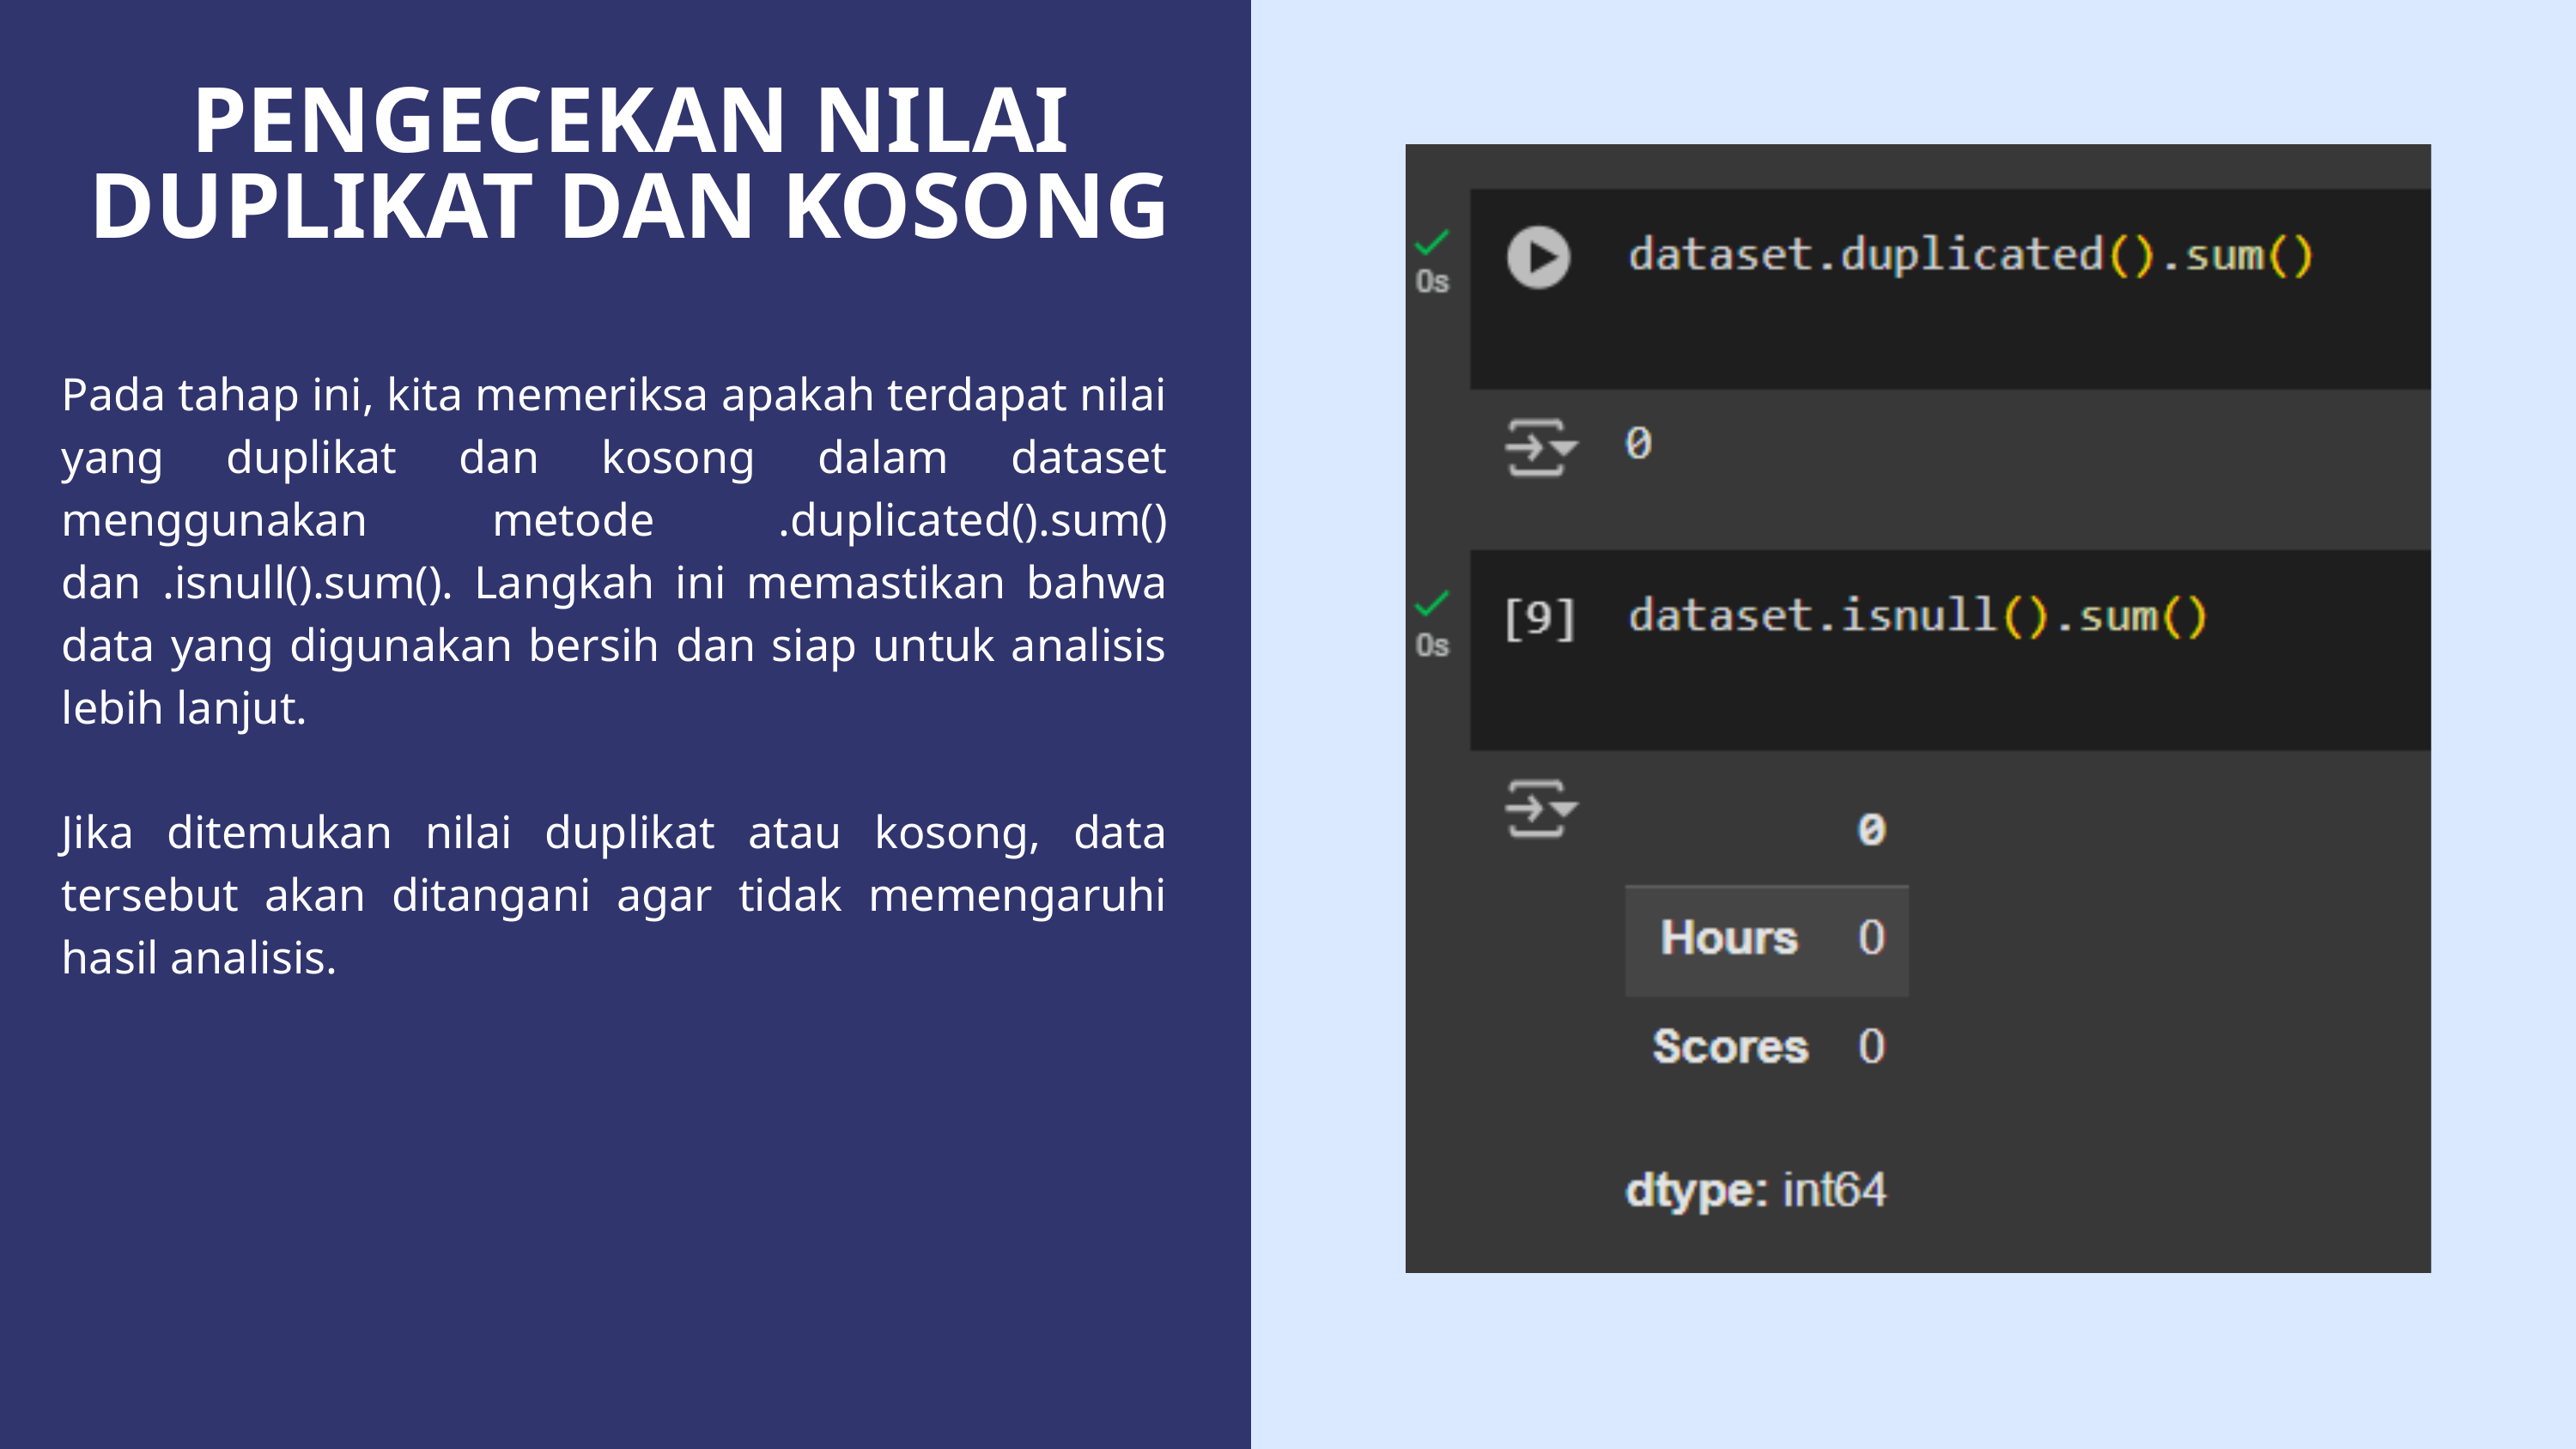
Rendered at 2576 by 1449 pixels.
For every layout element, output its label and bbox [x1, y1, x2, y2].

text_box [1406, 144, 2432, 1273]
text_box [0, 0, 1252, 1449]
